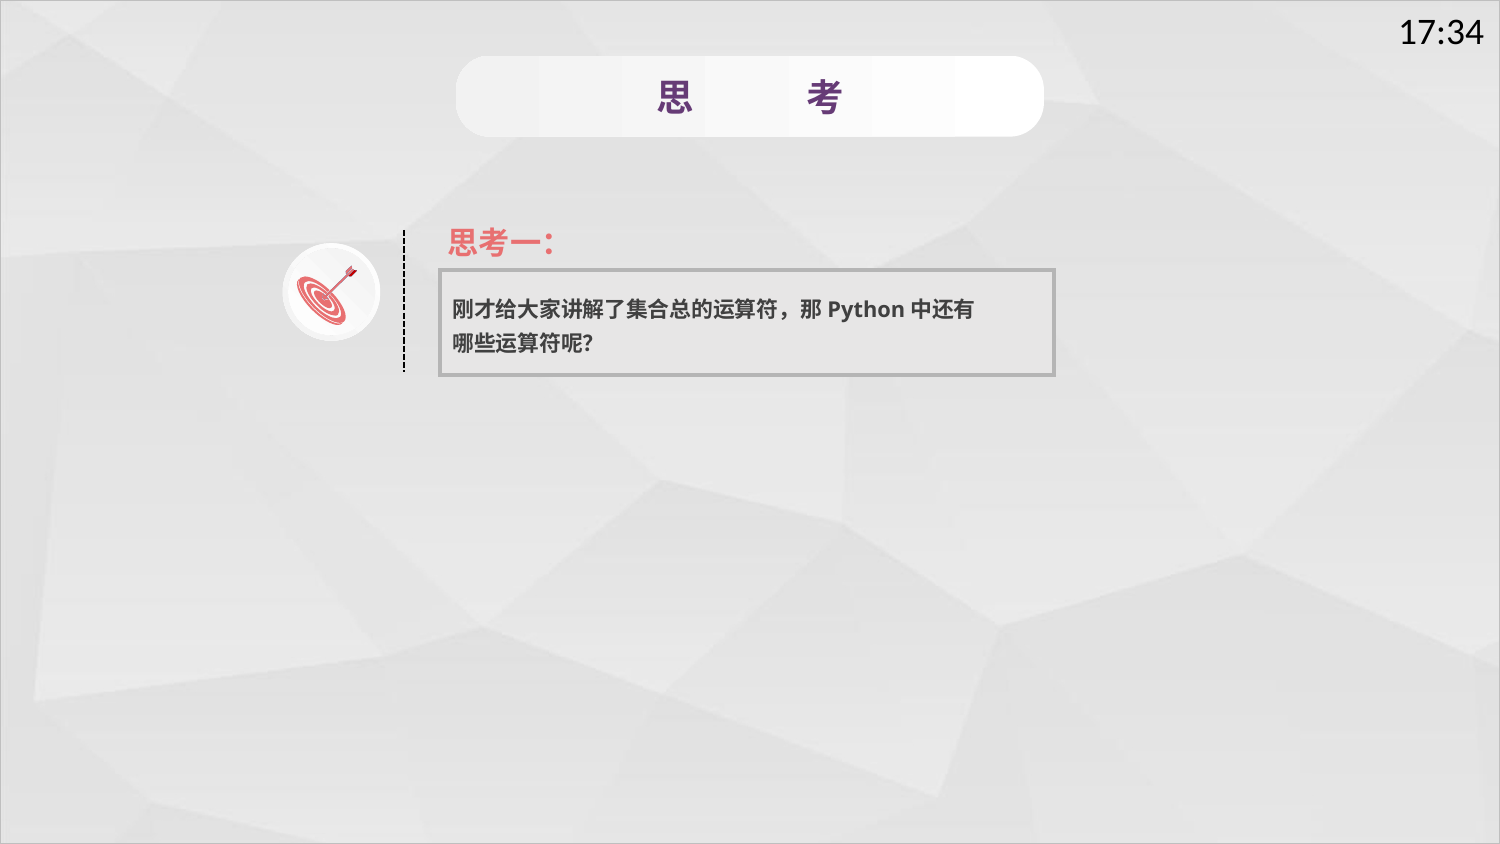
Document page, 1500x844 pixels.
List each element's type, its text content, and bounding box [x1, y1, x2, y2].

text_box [282, 243, 381, 341]
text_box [440, 269, 1054, 375]
text_box 思 考 [454, 54, 1046, 138]
text_box 思考一： [439, 218, 582, 265]
